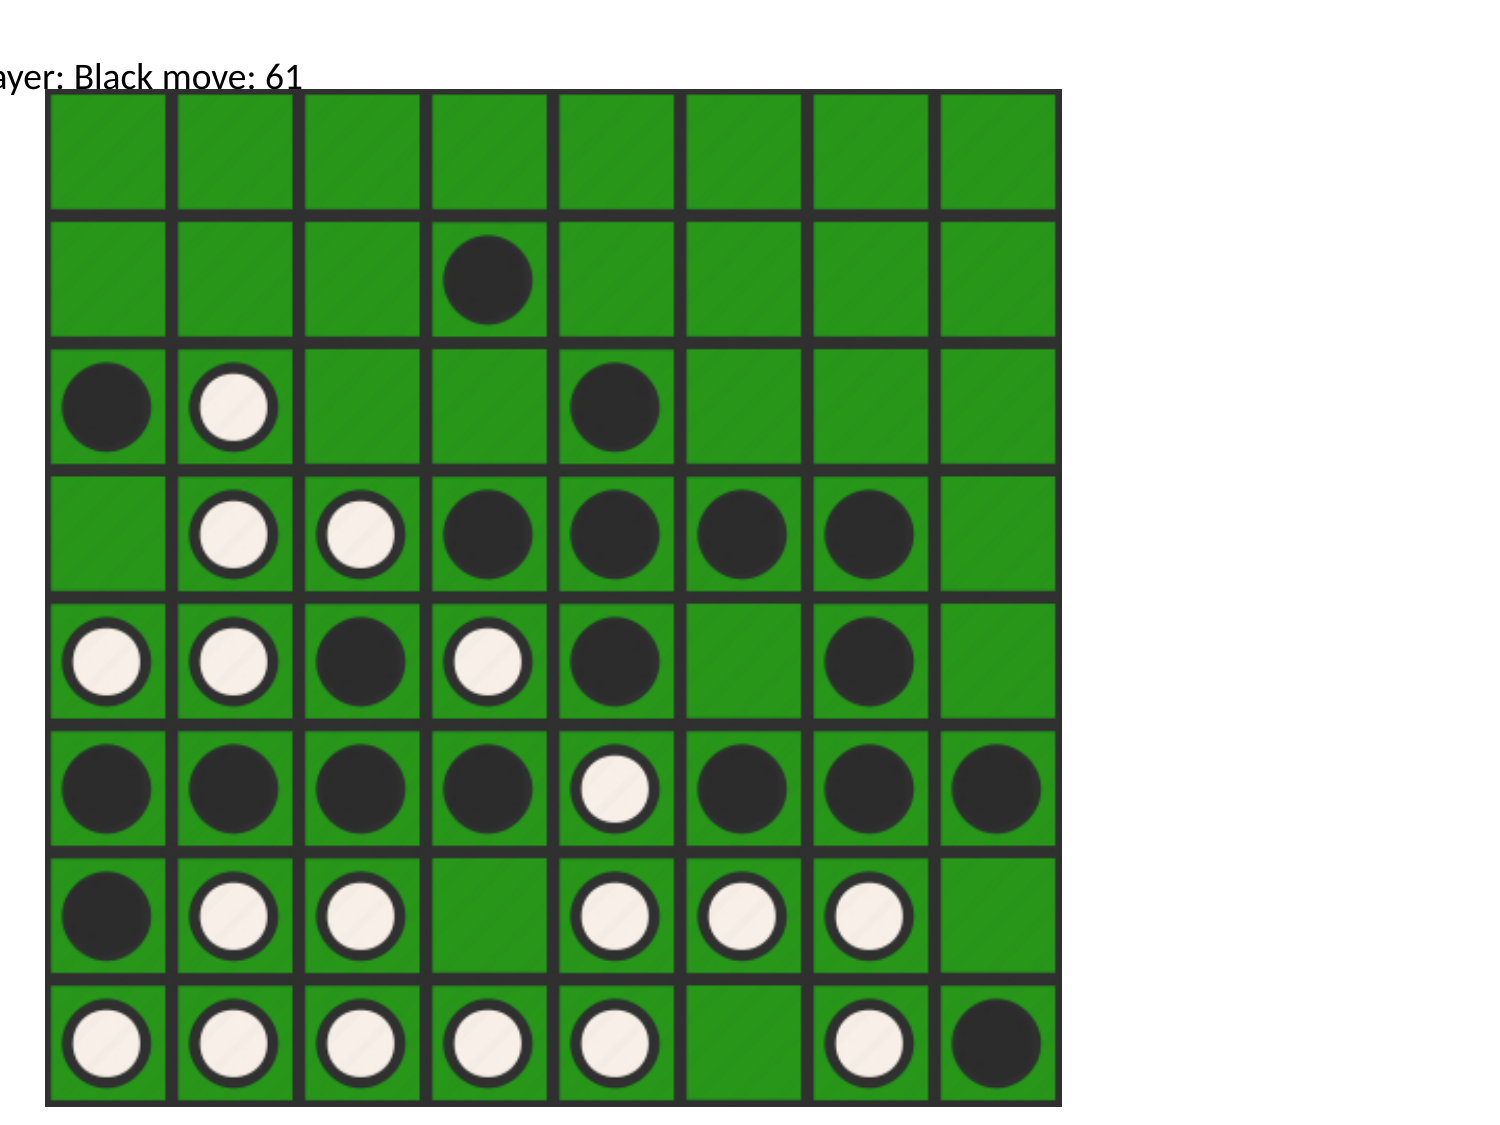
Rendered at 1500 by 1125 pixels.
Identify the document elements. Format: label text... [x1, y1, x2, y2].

picture [44, 89, 1062, 1107]
text_box turn: 33 player: Black move: 61 [0, 44, 319, 105]
